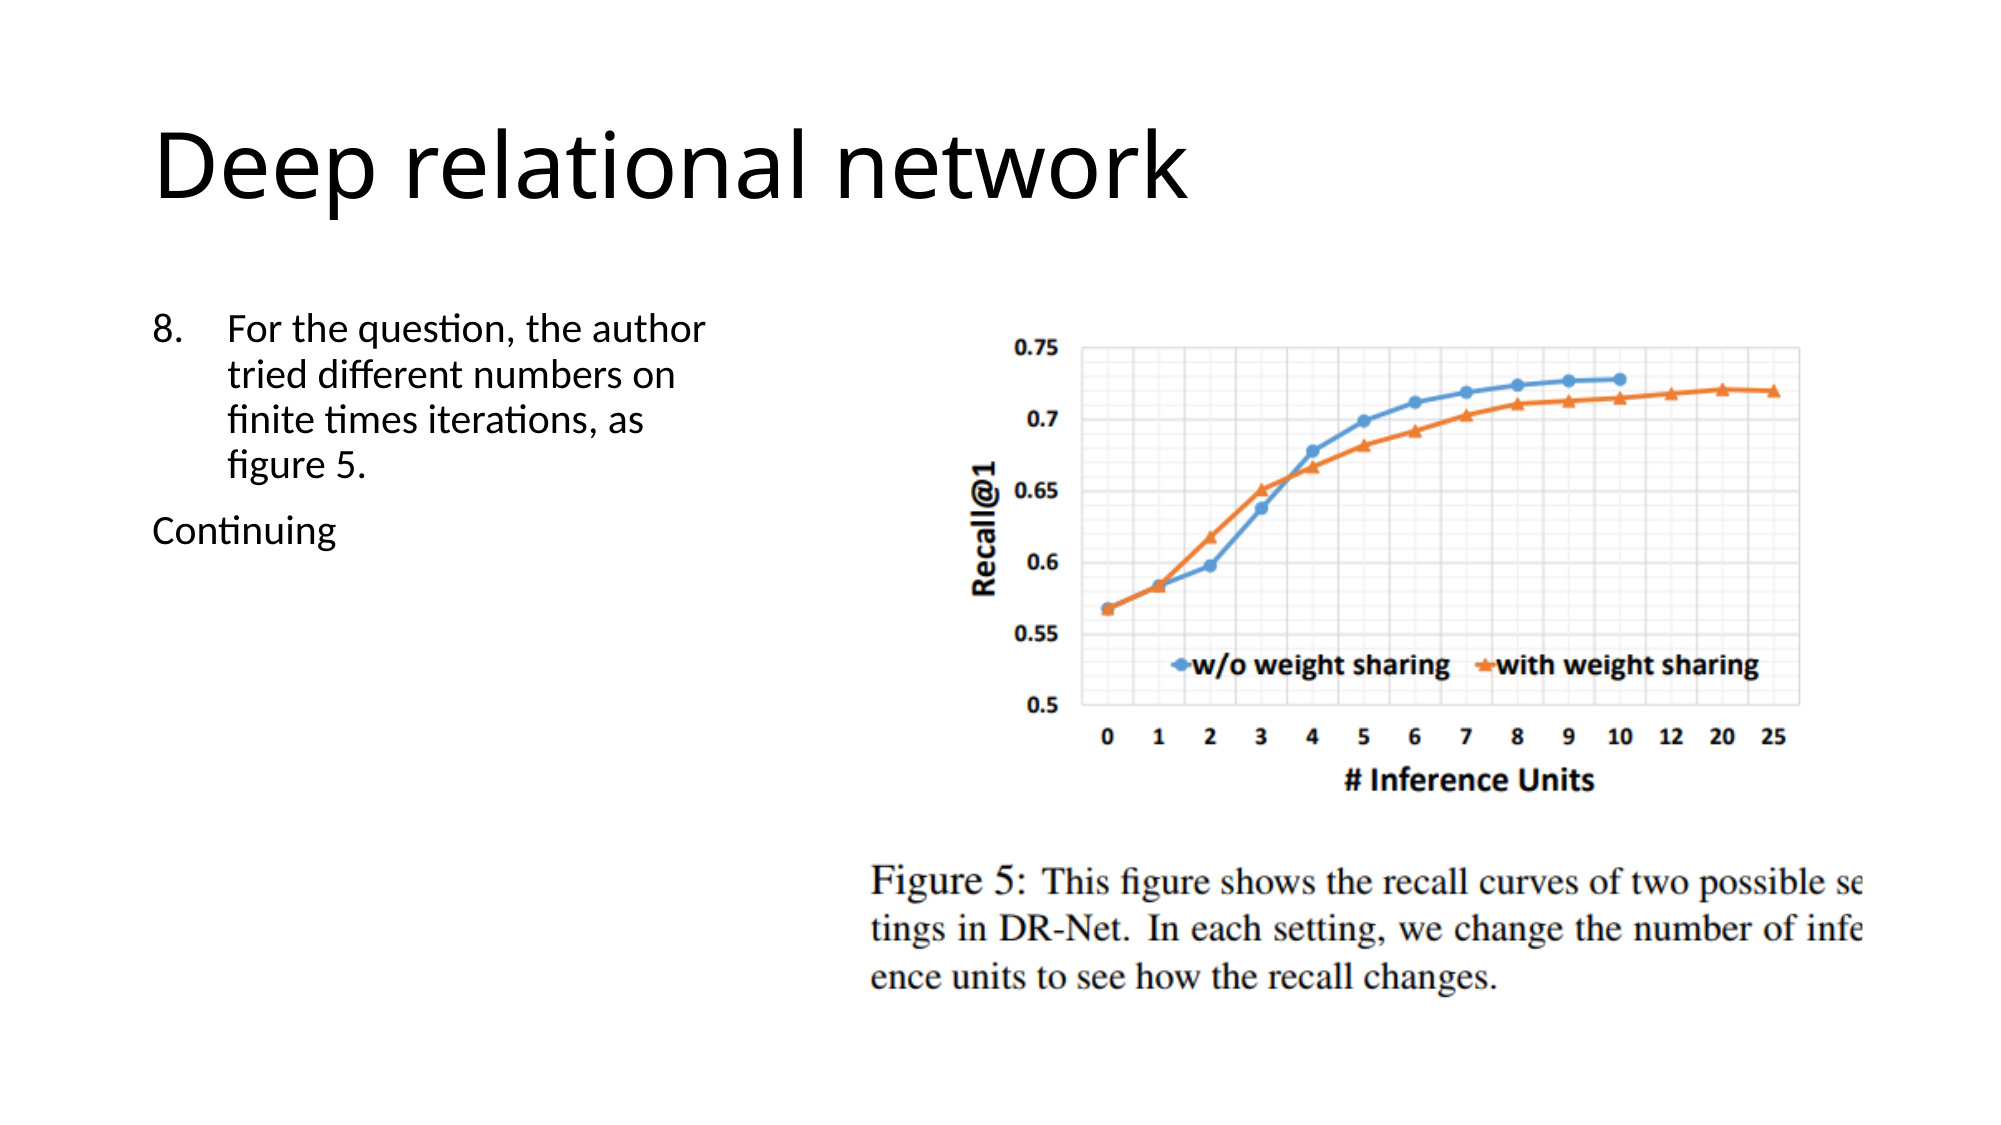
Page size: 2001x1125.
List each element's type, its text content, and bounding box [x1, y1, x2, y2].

list For the question, the author tried different numbers on finite times iterations, as figure 5. Continuing [137, 299, 761, 1014]
picture [839, 312, 1863, 1014]
title Deep relational network [137, 59, 1863, 278]
